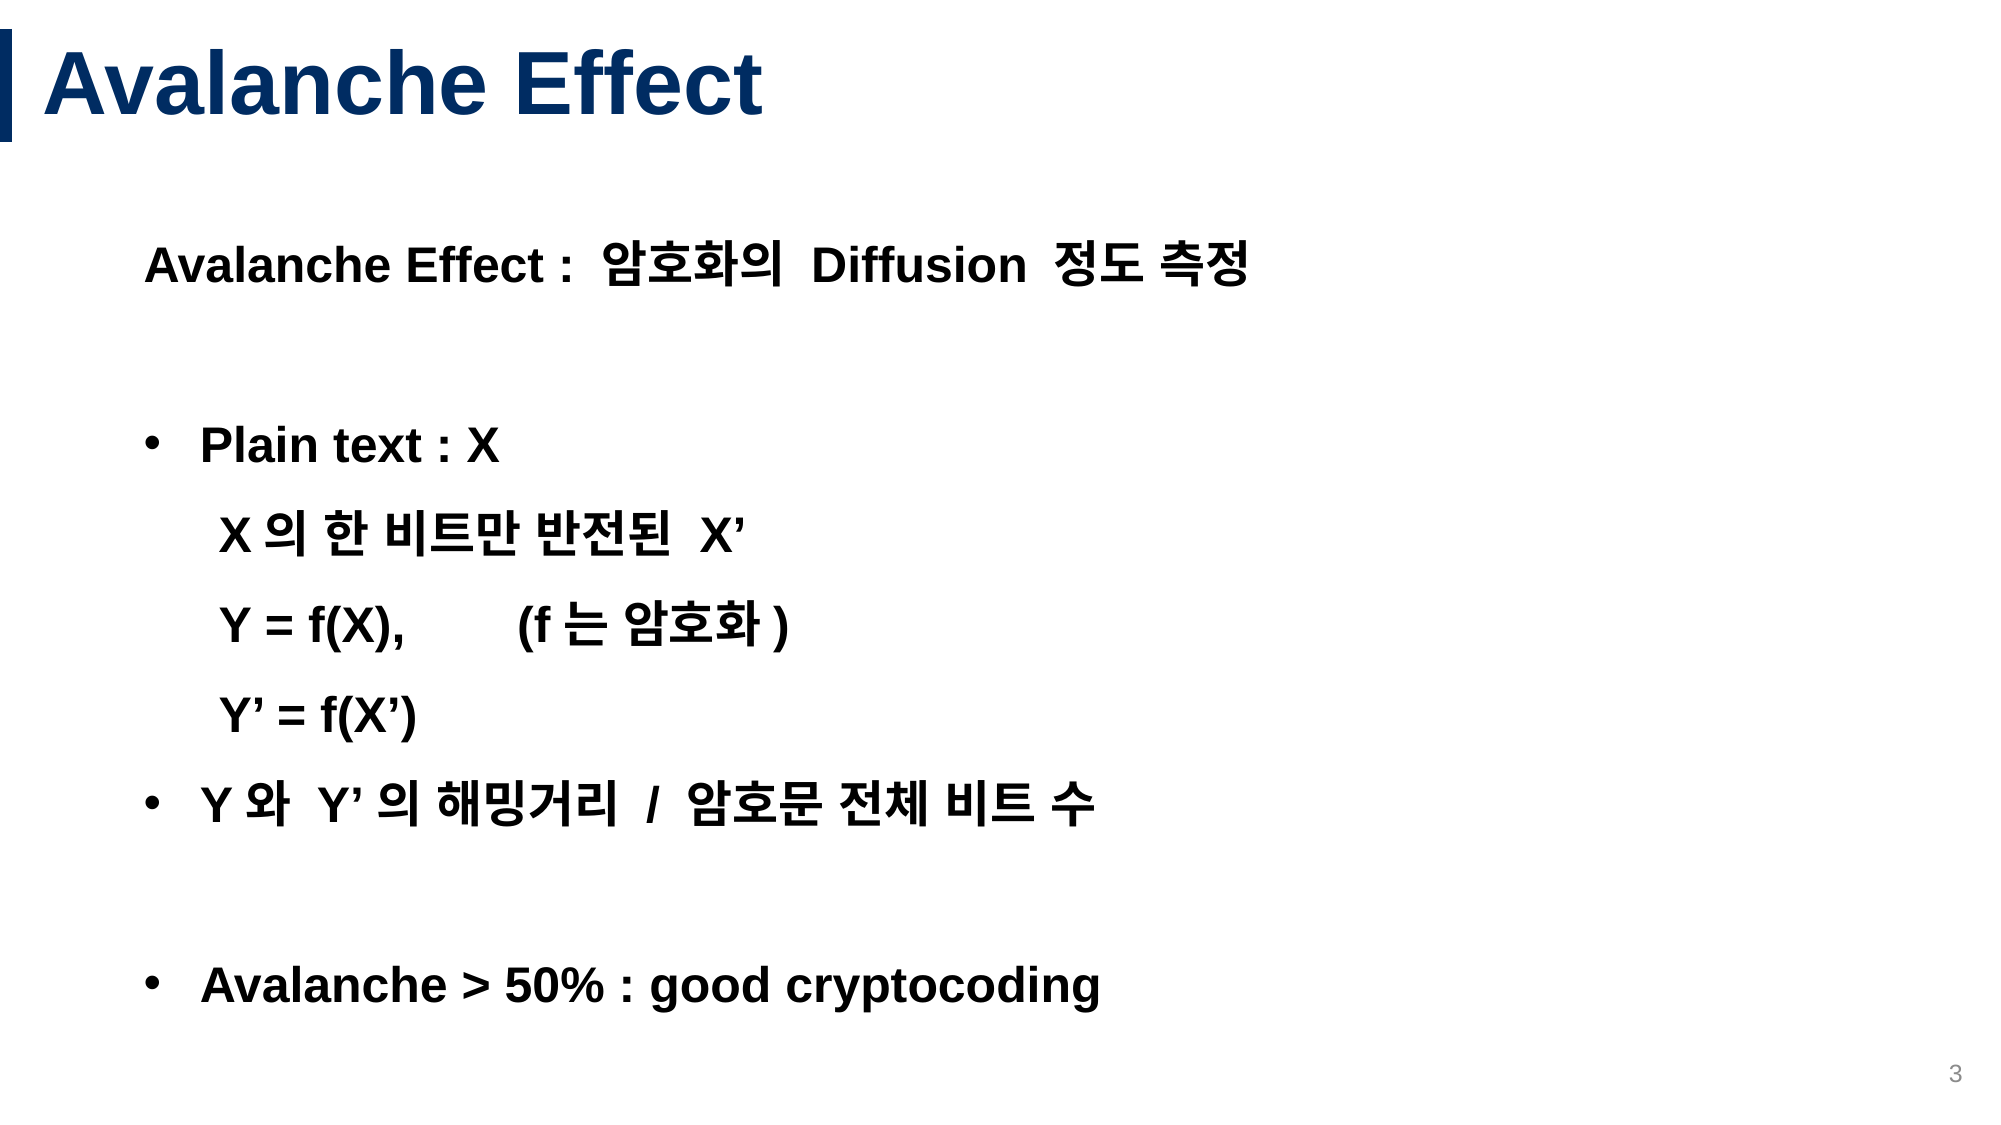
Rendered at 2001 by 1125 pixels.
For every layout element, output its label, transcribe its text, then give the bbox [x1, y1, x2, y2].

text_box Avalanche Effect : 암호화의 Diffusion 정도 측정 Plain text : X X의 한 비트만 반전된 X’ Y = f(X), (f는 암호화) Y’ = f(X’) Y와 Y’의 해밍거리 / 암호문 전체 비트 수 Avalanche > 50% : good cryptocoding [128, 195, 1267, 1021]
title Avalanche Effect [27, 28, 2000, 142]
slide_number 3 [1527, 1042, 1978, 1103]
